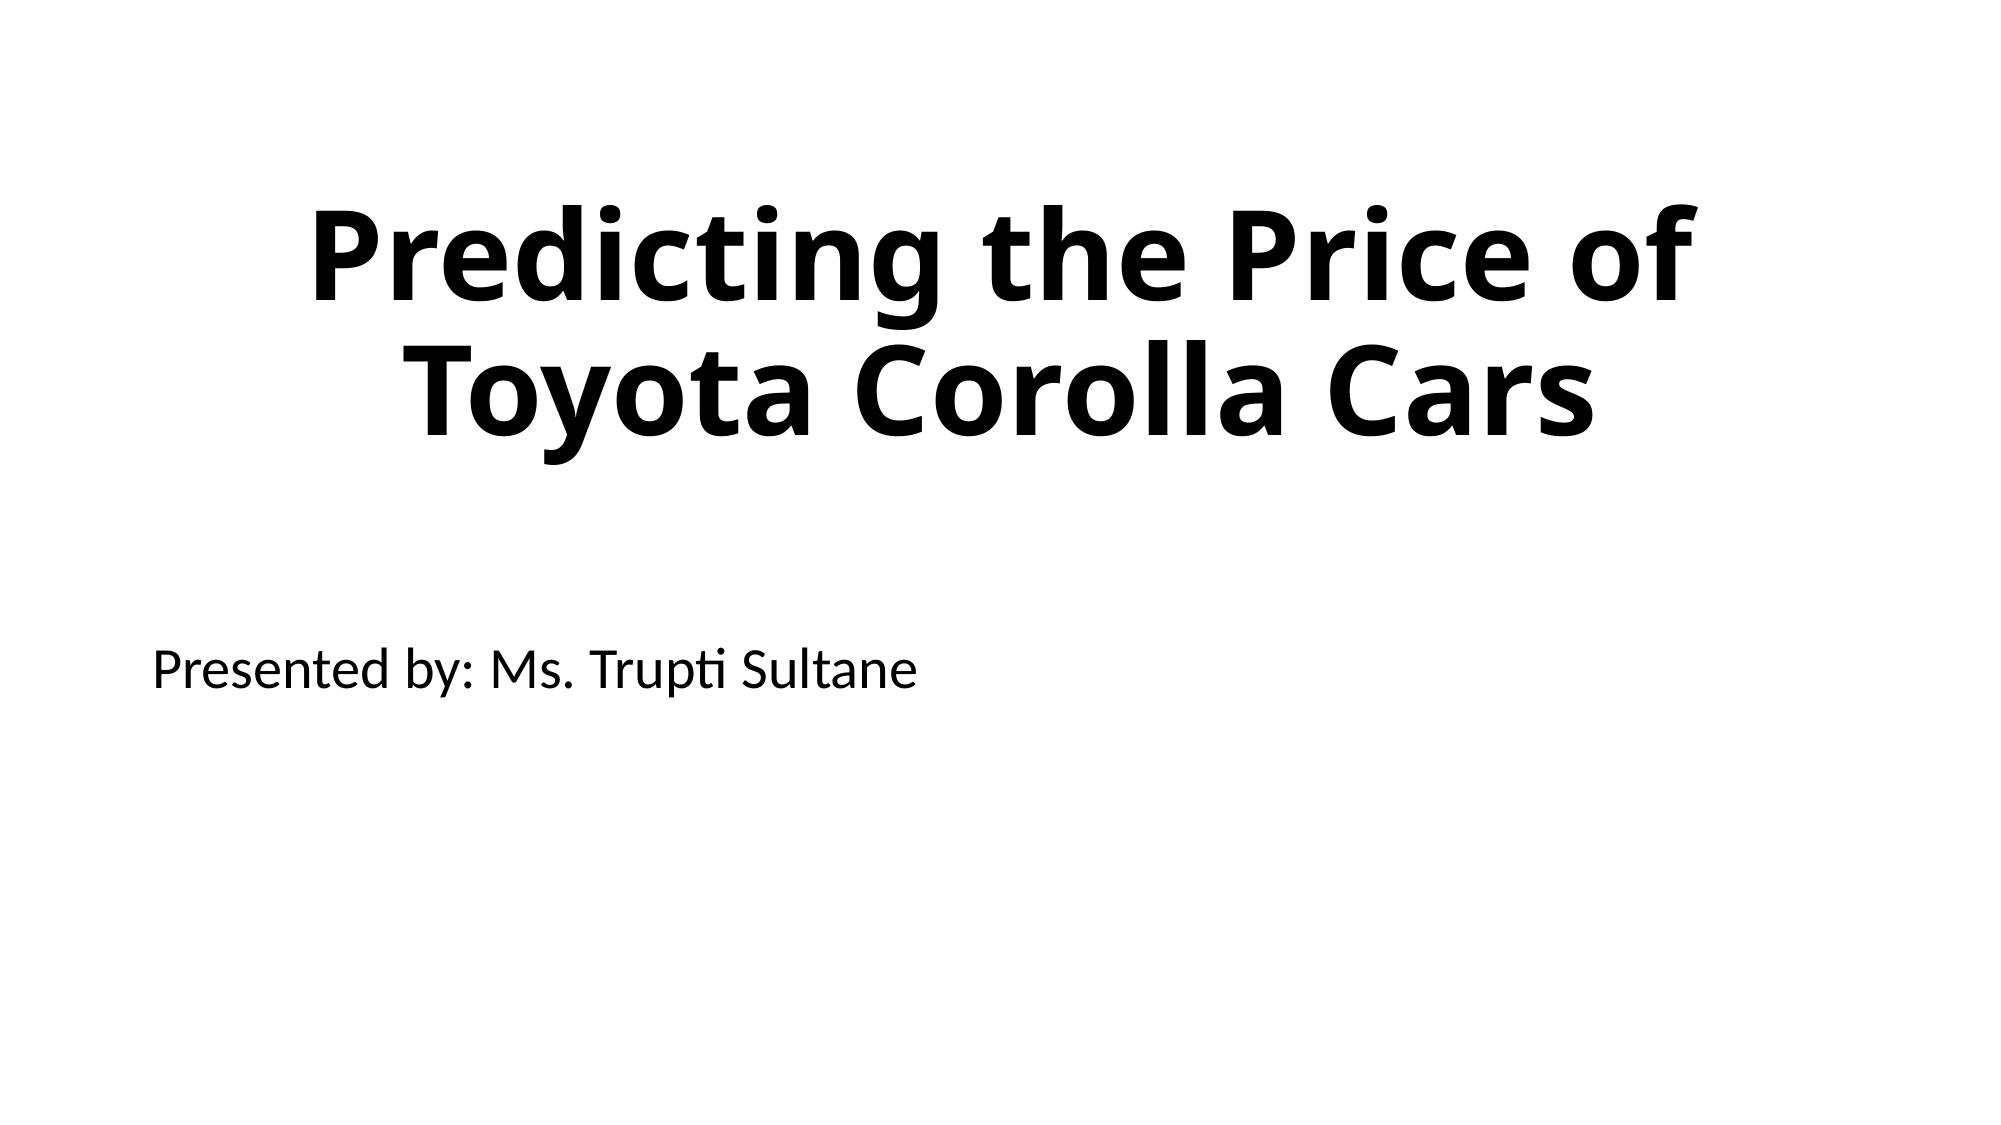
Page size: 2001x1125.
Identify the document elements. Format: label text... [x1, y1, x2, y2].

title Predicting the Price of Toyota Corolla Cars [137, 59, 1863, 539]
list Presented by: Ms. Trupti Sultane [137, 539, 1863, 1014]
